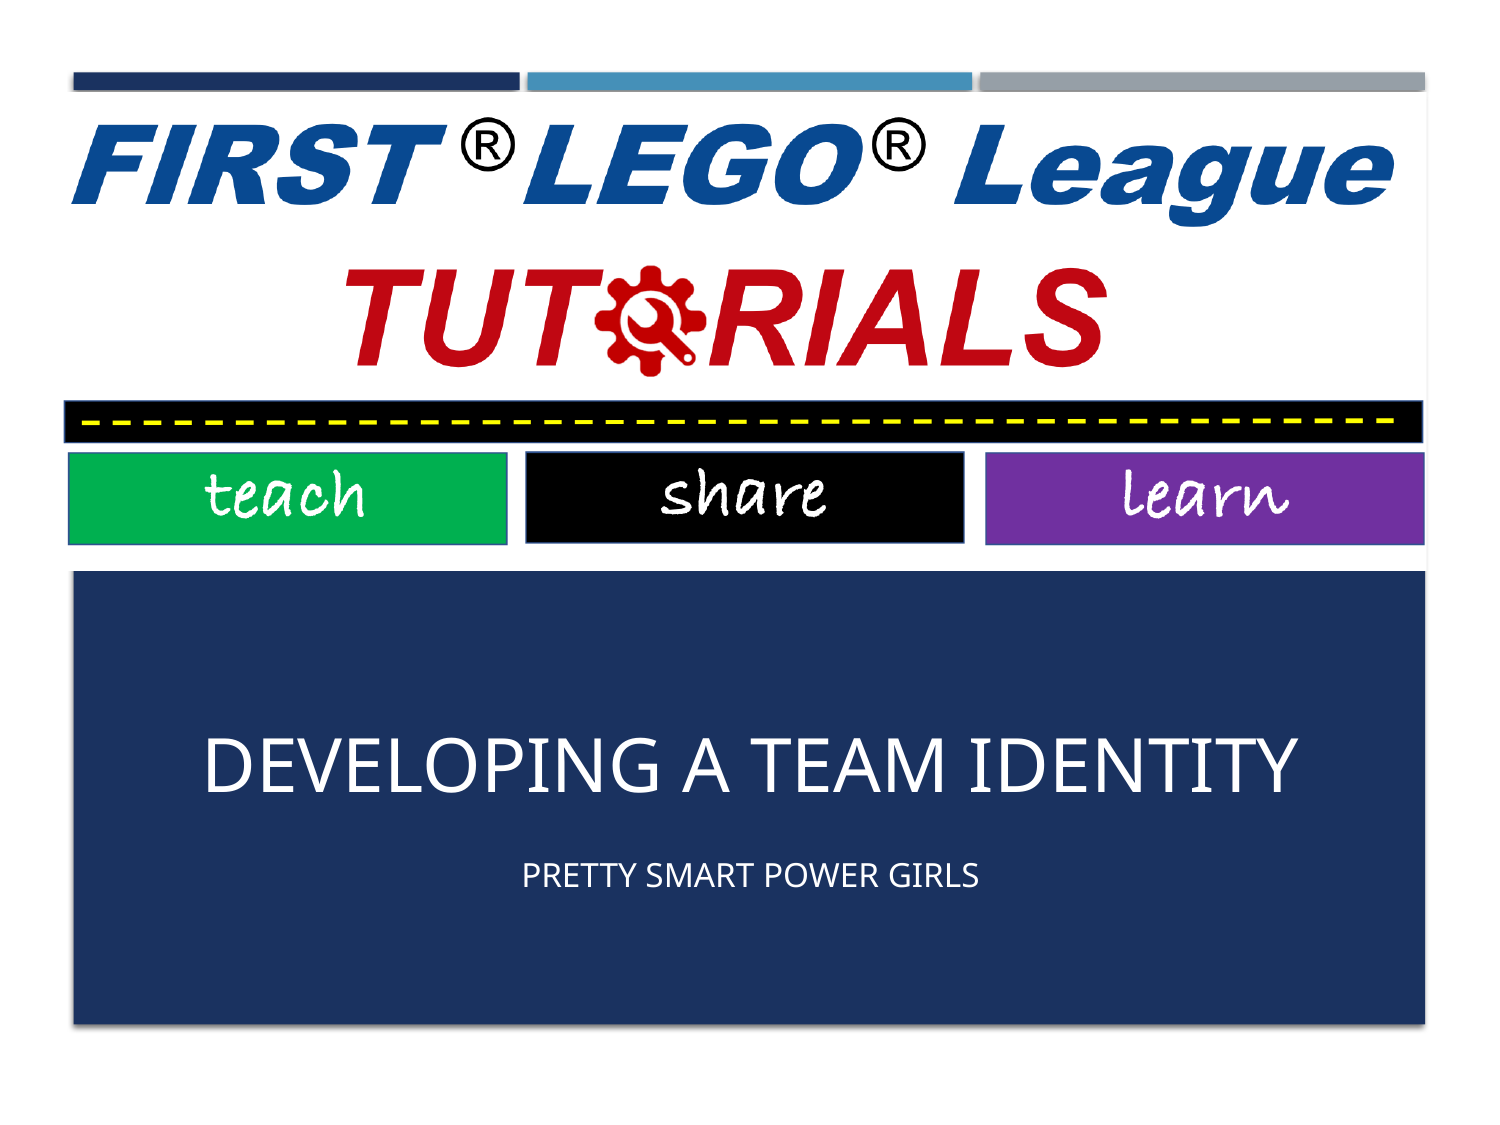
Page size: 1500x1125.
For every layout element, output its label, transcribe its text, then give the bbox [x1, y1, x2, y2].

title DEVELOPING A TEAM IDENTITY [95, 645, 1406, 816]
picture [54, 92, 1448, 571]
subtitle PRETTY SMART POWER GIRLS [95, 846, 1406, 944]
